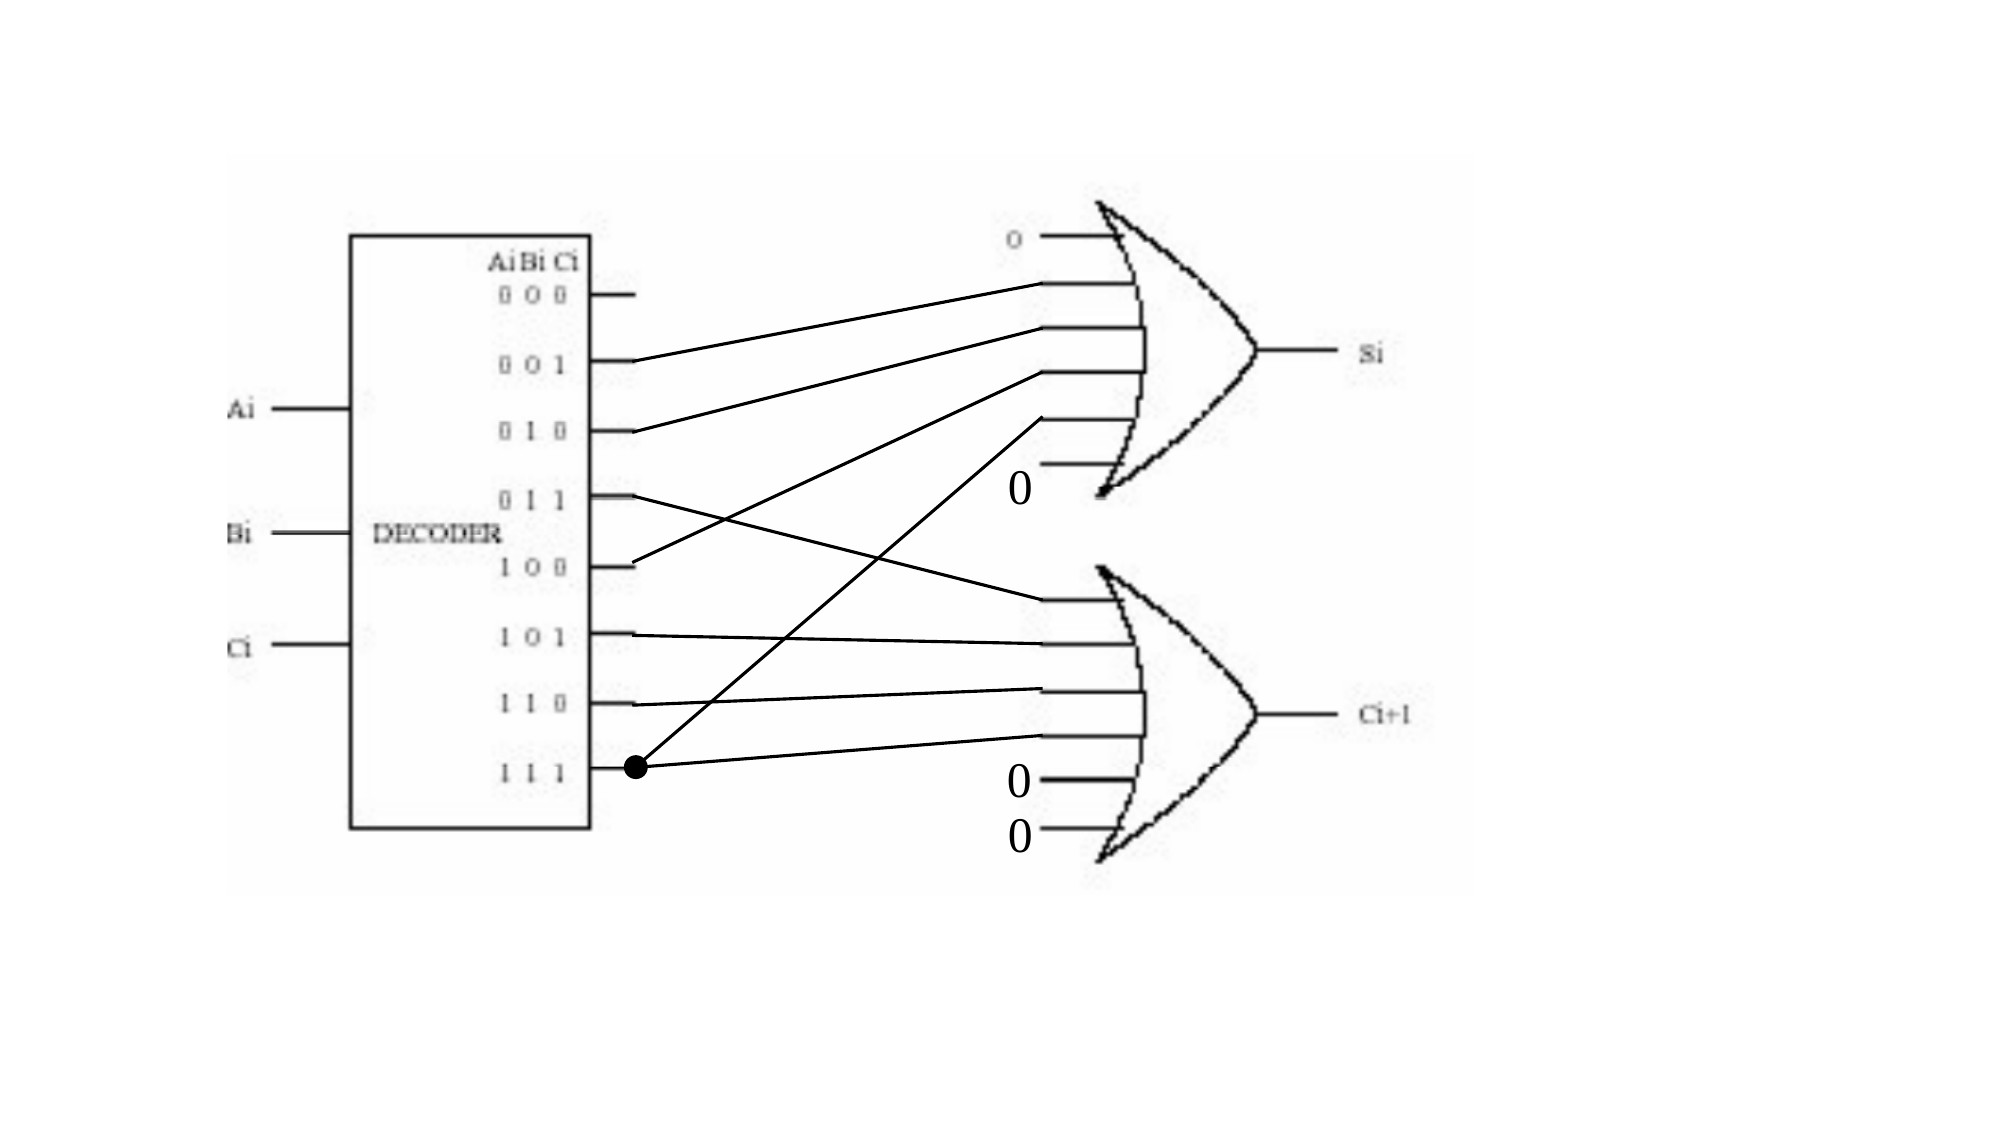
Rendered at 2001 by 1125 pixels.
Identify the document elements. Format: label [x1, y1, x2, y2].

text_box [999, 456, 1043, 519]
text_box [632, 328, 1043, 371]
text_box [632, 283, 1043, 328]
text_box [632, 735, 1043, 768]
text_box [999, 804, 1043, 867]
text_box [632, 416, 1043, 735]
text_box [998, 750, 1042, 813]
picture [166, 154, 1474, 895]
text_box [632, 371, 1043, 416]
